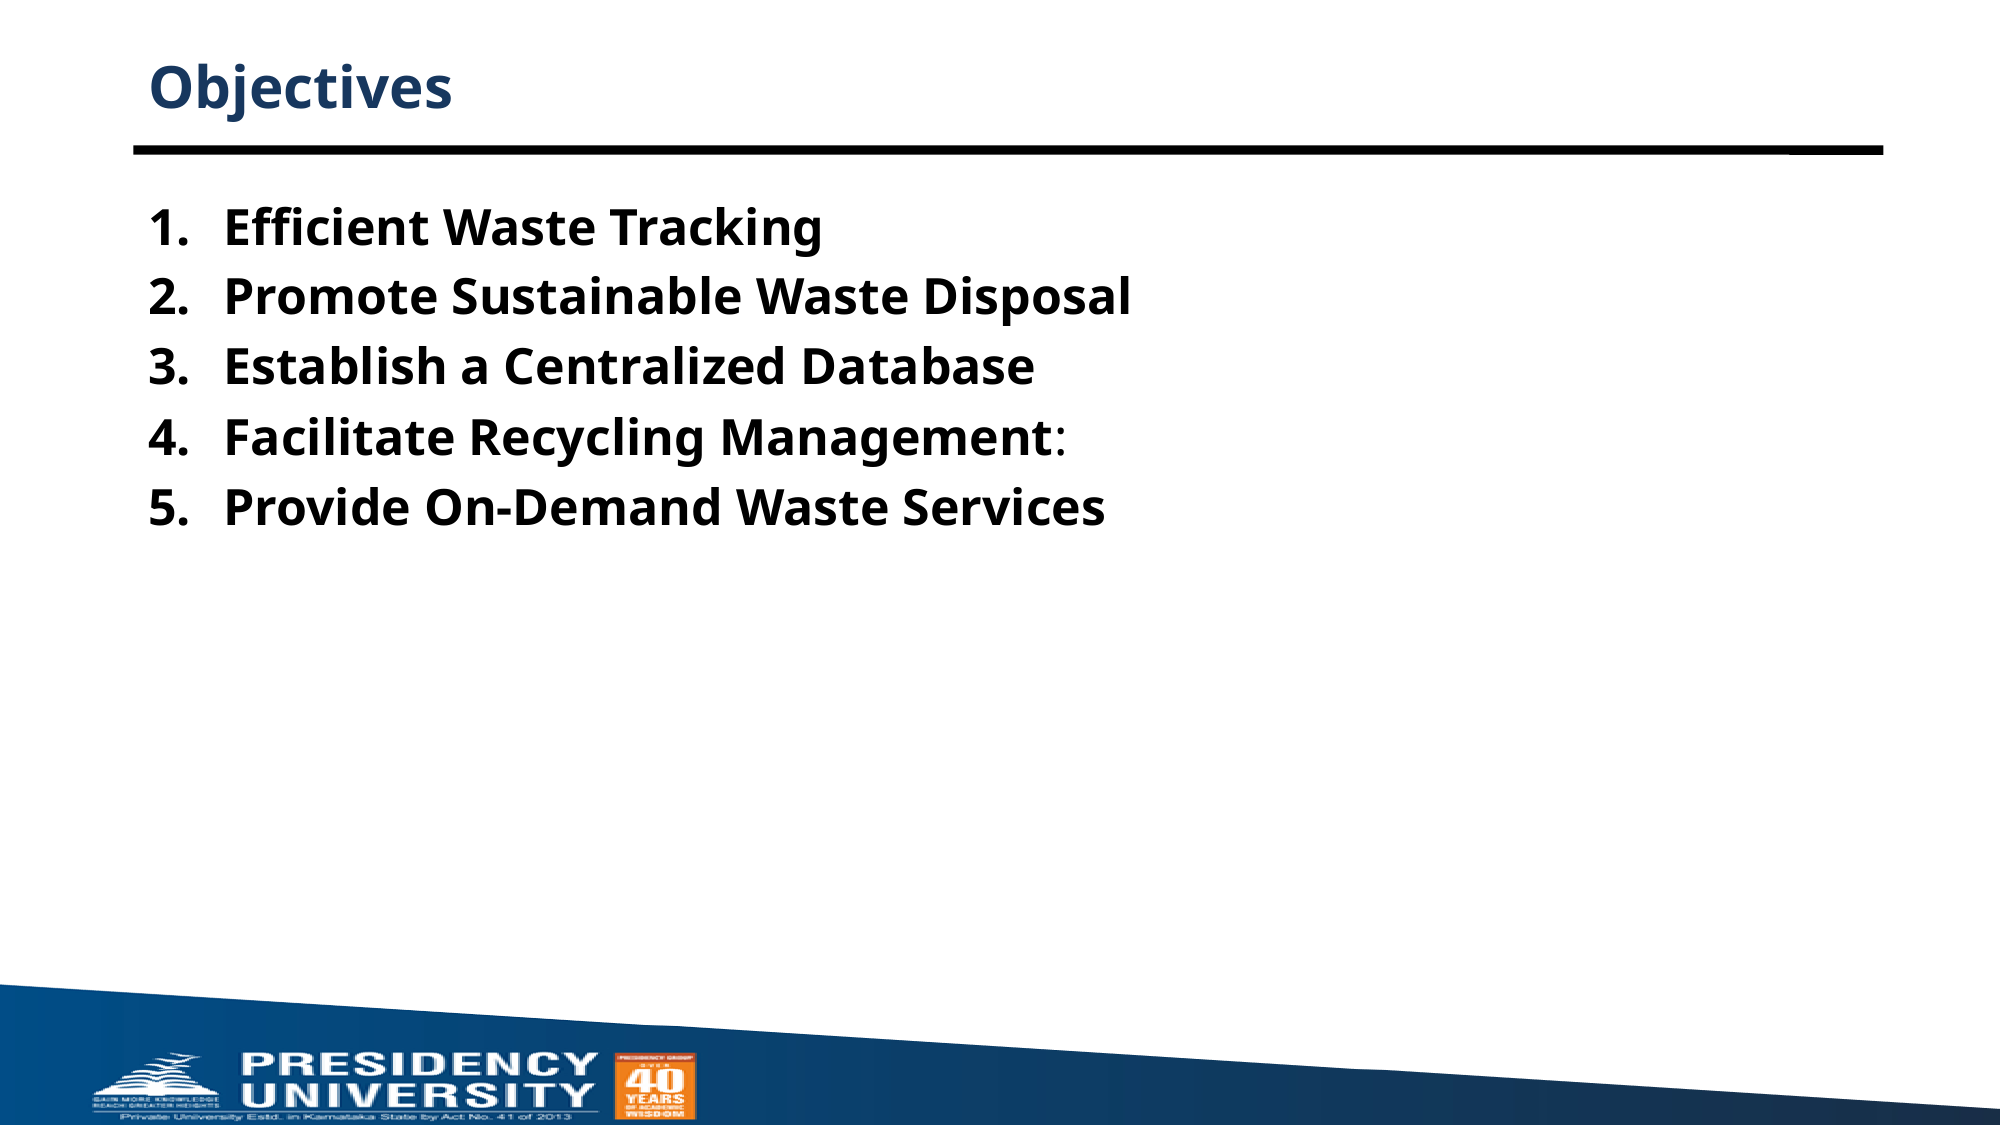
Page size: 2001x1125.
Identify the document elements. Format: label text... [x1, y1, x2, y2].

list Efficient Waste Tracking Promote Sustainable Waste Disposal Establish a Centralized Database Facilitate Recycling Management: Provide On-Demand Waste Services [133, 187, 1884, 1000]
picture [0, 982, 2000, 1125]
title Objectives [133, 45, 1884, 125]
